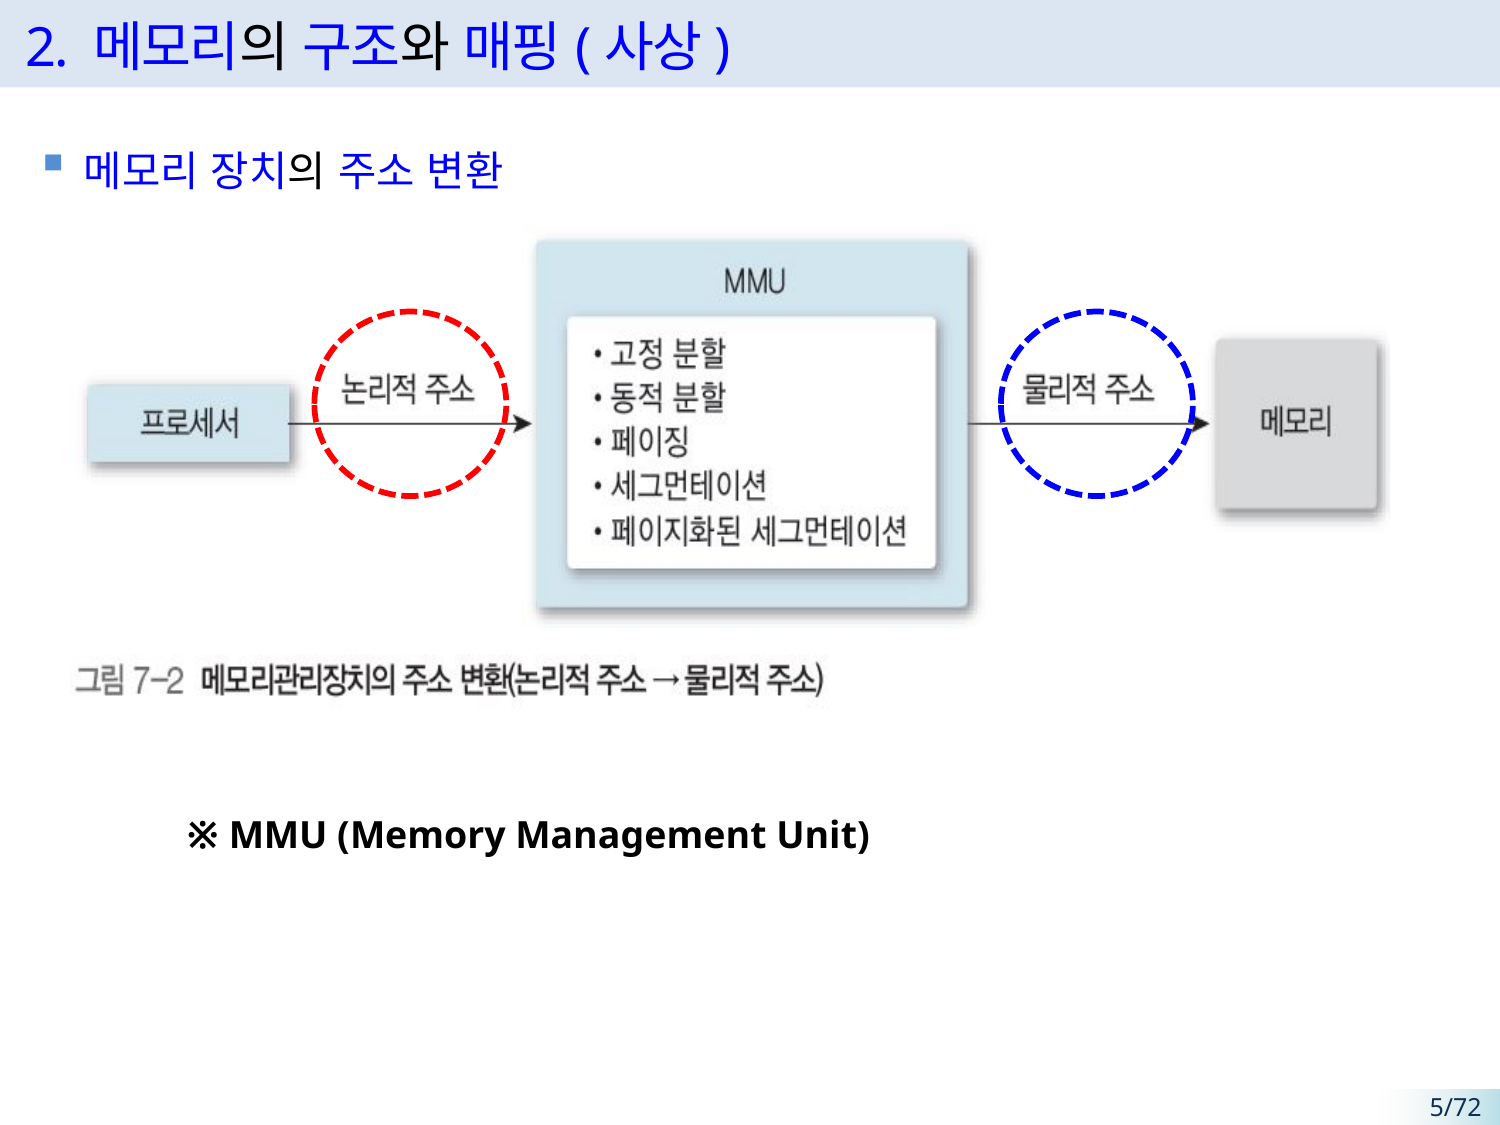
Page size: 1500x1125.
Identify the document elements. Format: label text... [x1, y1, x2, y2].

text_box ※ MMU (Memory Management Unit) [172, 803, 885, 864]
picture [70, 222, 1390, 711]
title 2. 메모리의 구조와 매핑(사상) [10, 5, 1500, 84]
list 메모리 장치의 주소 변환 [10, 126, 1481, 1057]
